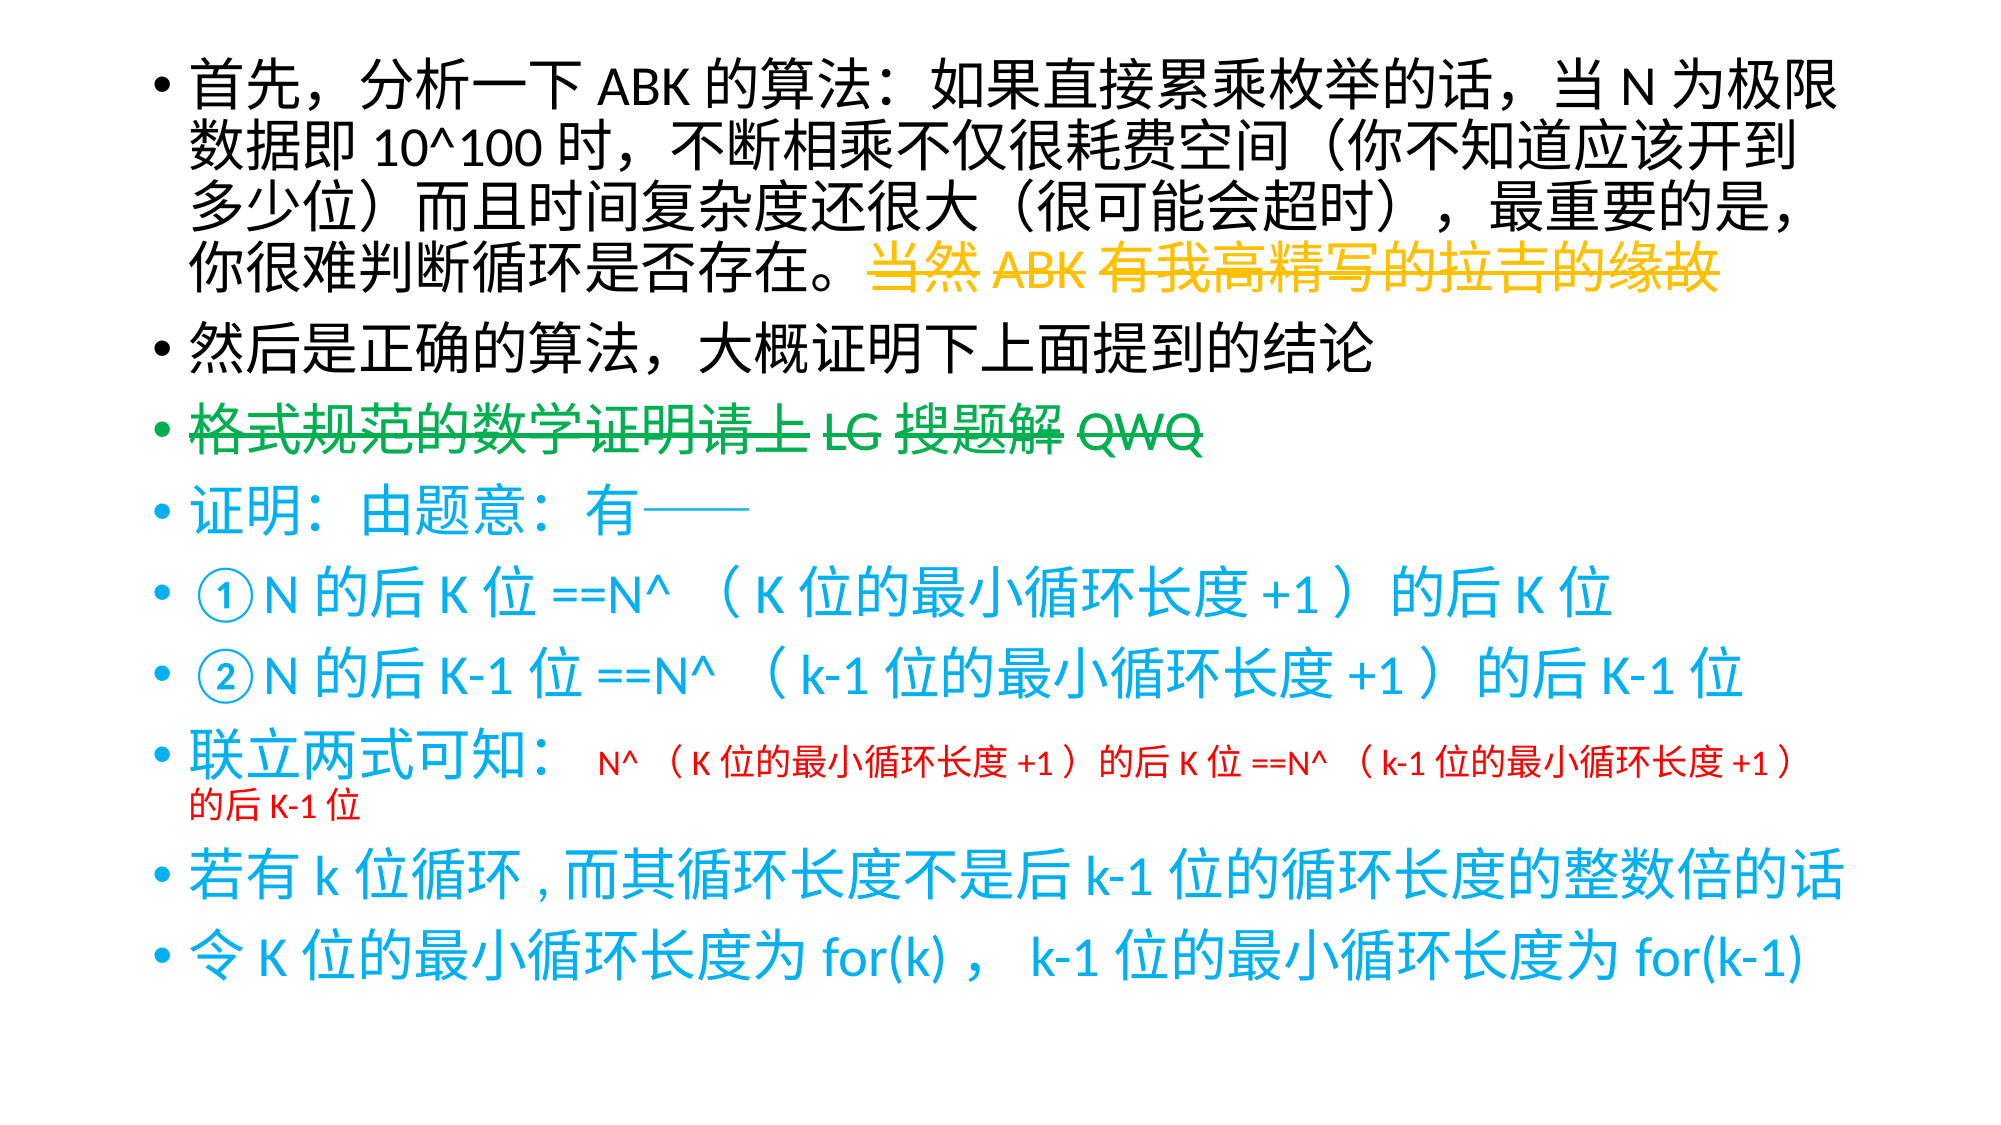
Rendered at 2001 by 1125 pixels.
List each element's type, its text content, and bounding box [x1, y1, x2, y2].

list 首先，分析一下ABK的算法：如果直接累乘枚举的话，当N为极限数据即10^100时，不断相乘不仅很耗费空间（你不知道应该开到多少位）而且时间复杂度还很大（很可能会超时），最重要的是，你很难判断循环是否存在。当然ABK有我高精写的拉吉的缘故 然后是正确的算法，大概证明下上面提到的结论 格式规范的数学证明请上LG搜题解QWQ 证明：由题意：有—— ①N的后K位==N^（K位的最小循环长度+1）的后K位 ②N的后K-1位==N^（k-1位的最小循环长度+1）的后K-1位 联立两式可知：N^（K位的最小循环长度+1）的后K位==N^（k-1位的最小循环长度+1）的后K-1位 若有k位循环,而其循环长度不是后k-1位的循环长度的整数倍的话 令K位的最小循环长度为for(k)，k-1位的最小循环长度为for(k-1) [137, 49, 1863, 1014]
